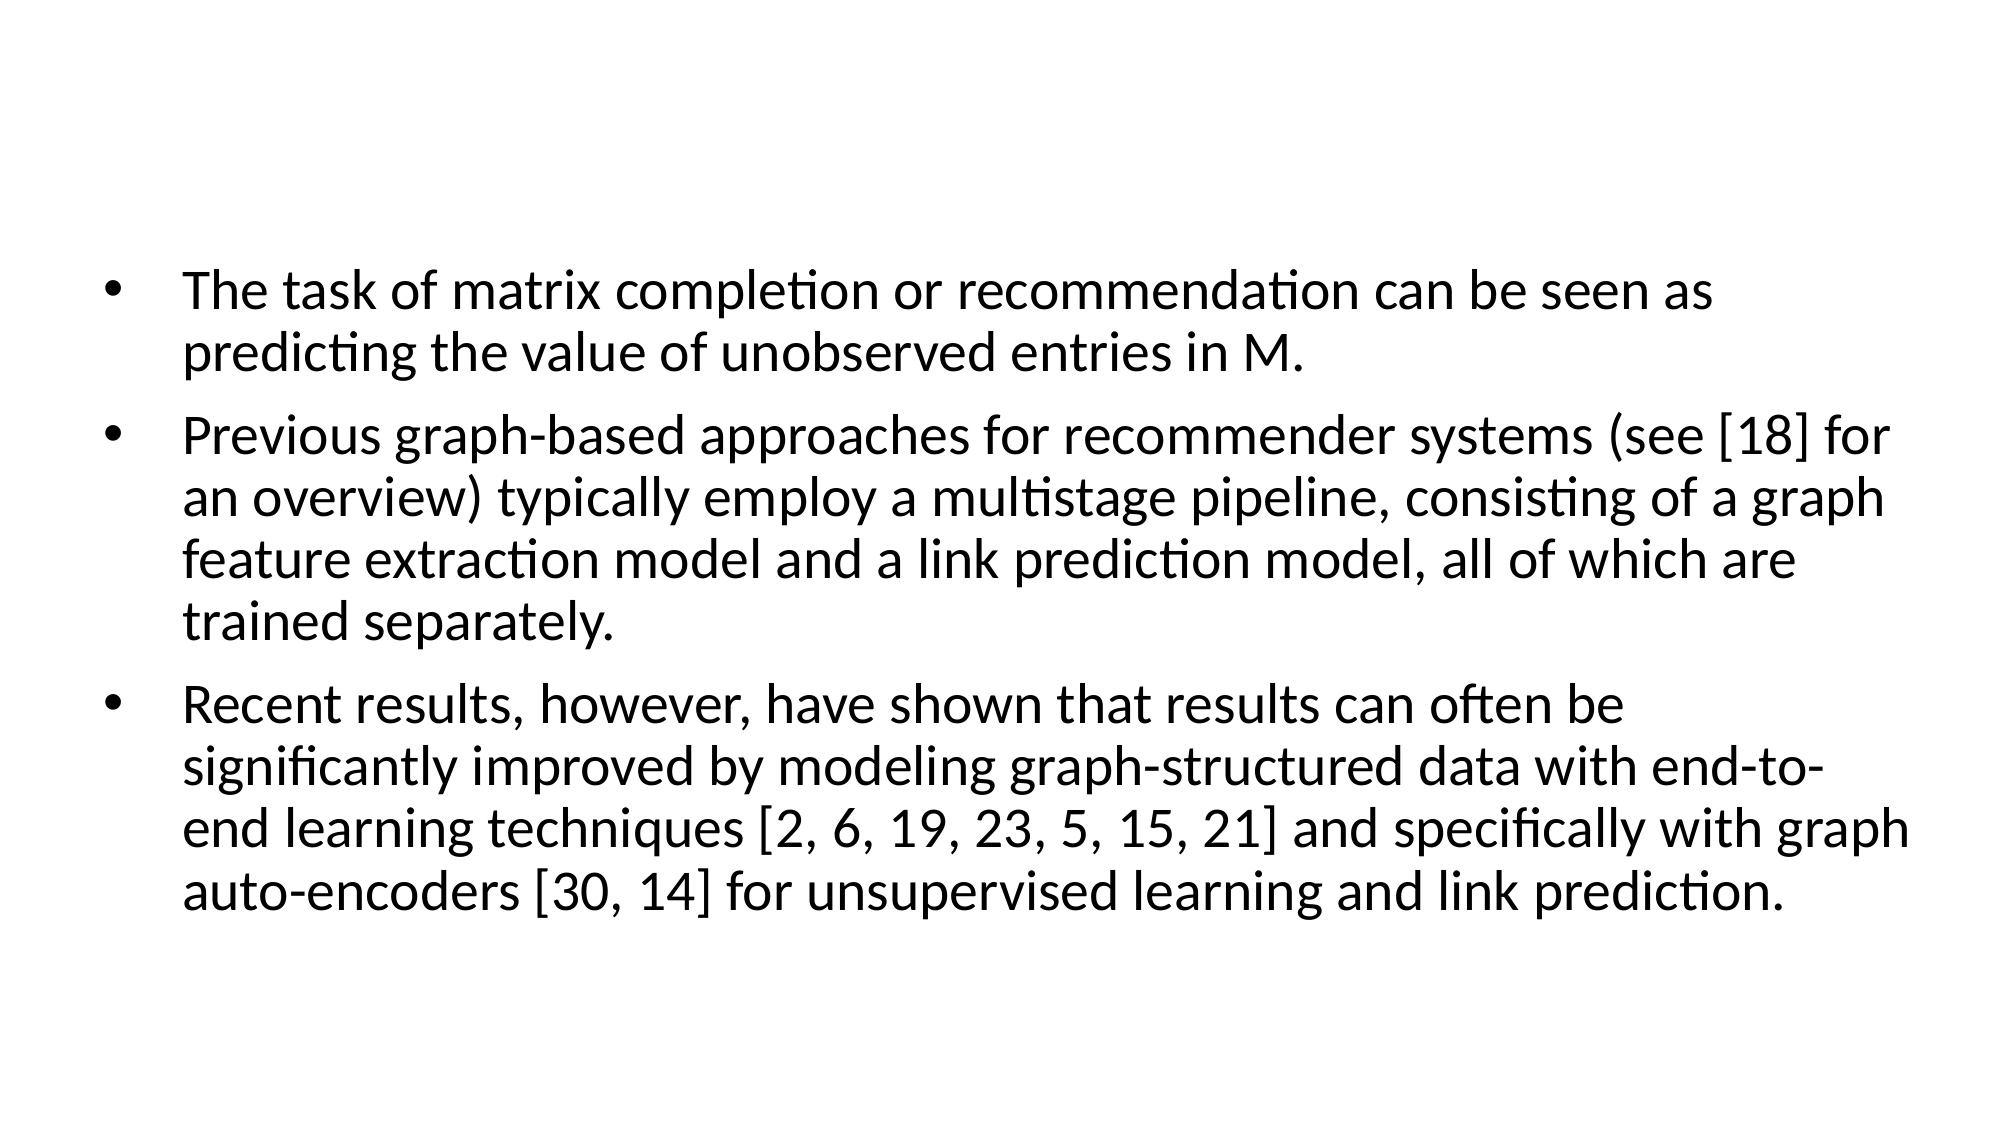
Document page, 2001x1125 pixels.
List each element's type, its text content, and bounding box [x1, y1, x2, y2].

list The task of matrix completion or recommendation can be seen as predicting the value of unobserved entries in M. Previous graph-based approaches for recommender systems (see [18] for an overview) typically employ a multistage pipeline, consisting of a graph feature extraction model and a link prediction model, all of which are trained separately. Recent results, however, have shown that results can often be significantly improved by modeling graph-structured data with end-to-end learning techniques [2, 6, 19, 23, 5, 15, 21] and specifically with graph auto-encoders [30, 14] for unsupervised learning and link prediction. [68, 252, 1932, 1000]
